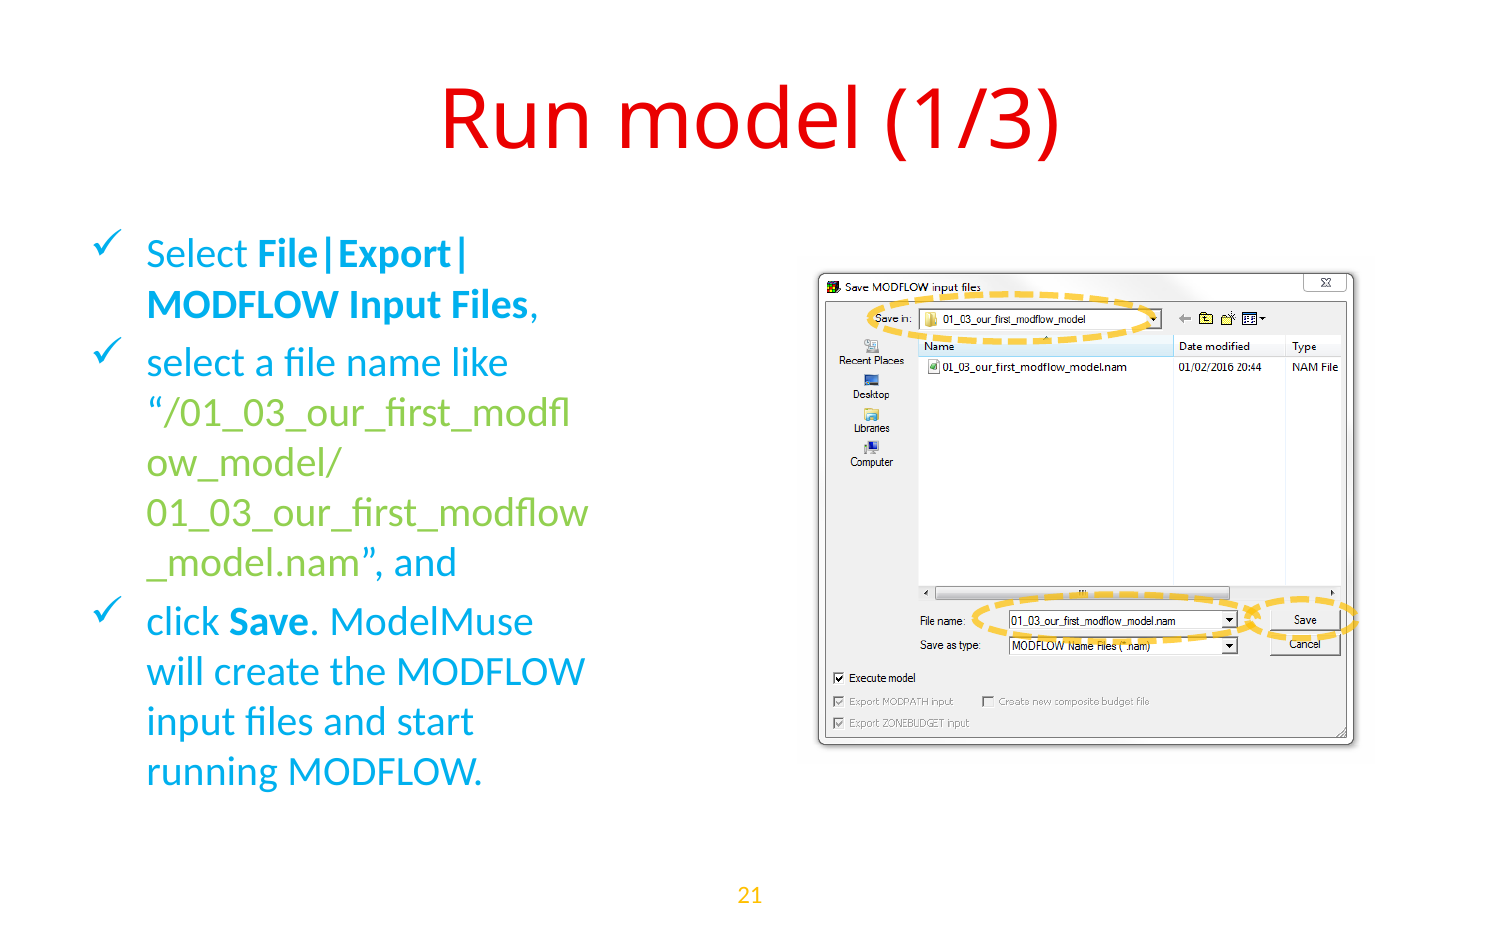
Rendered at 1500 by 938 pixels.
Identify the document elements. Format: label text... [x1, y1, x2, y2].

slide_number 21 [575, 868, 925, 919]
title Run model (1/3) [75, 37, 1425, 194]
list Select File|Export|MODFLOW Input Files, select a file name like “/01_03_our_first_modflow_model/ 01_03_our_first_modflow_model.nam”, and click Save. ModelMuse will create the MODFLOW input files and start running MODFLOW. [75, 218, 607, 838]
picture [796, 255, 1375, 764]
